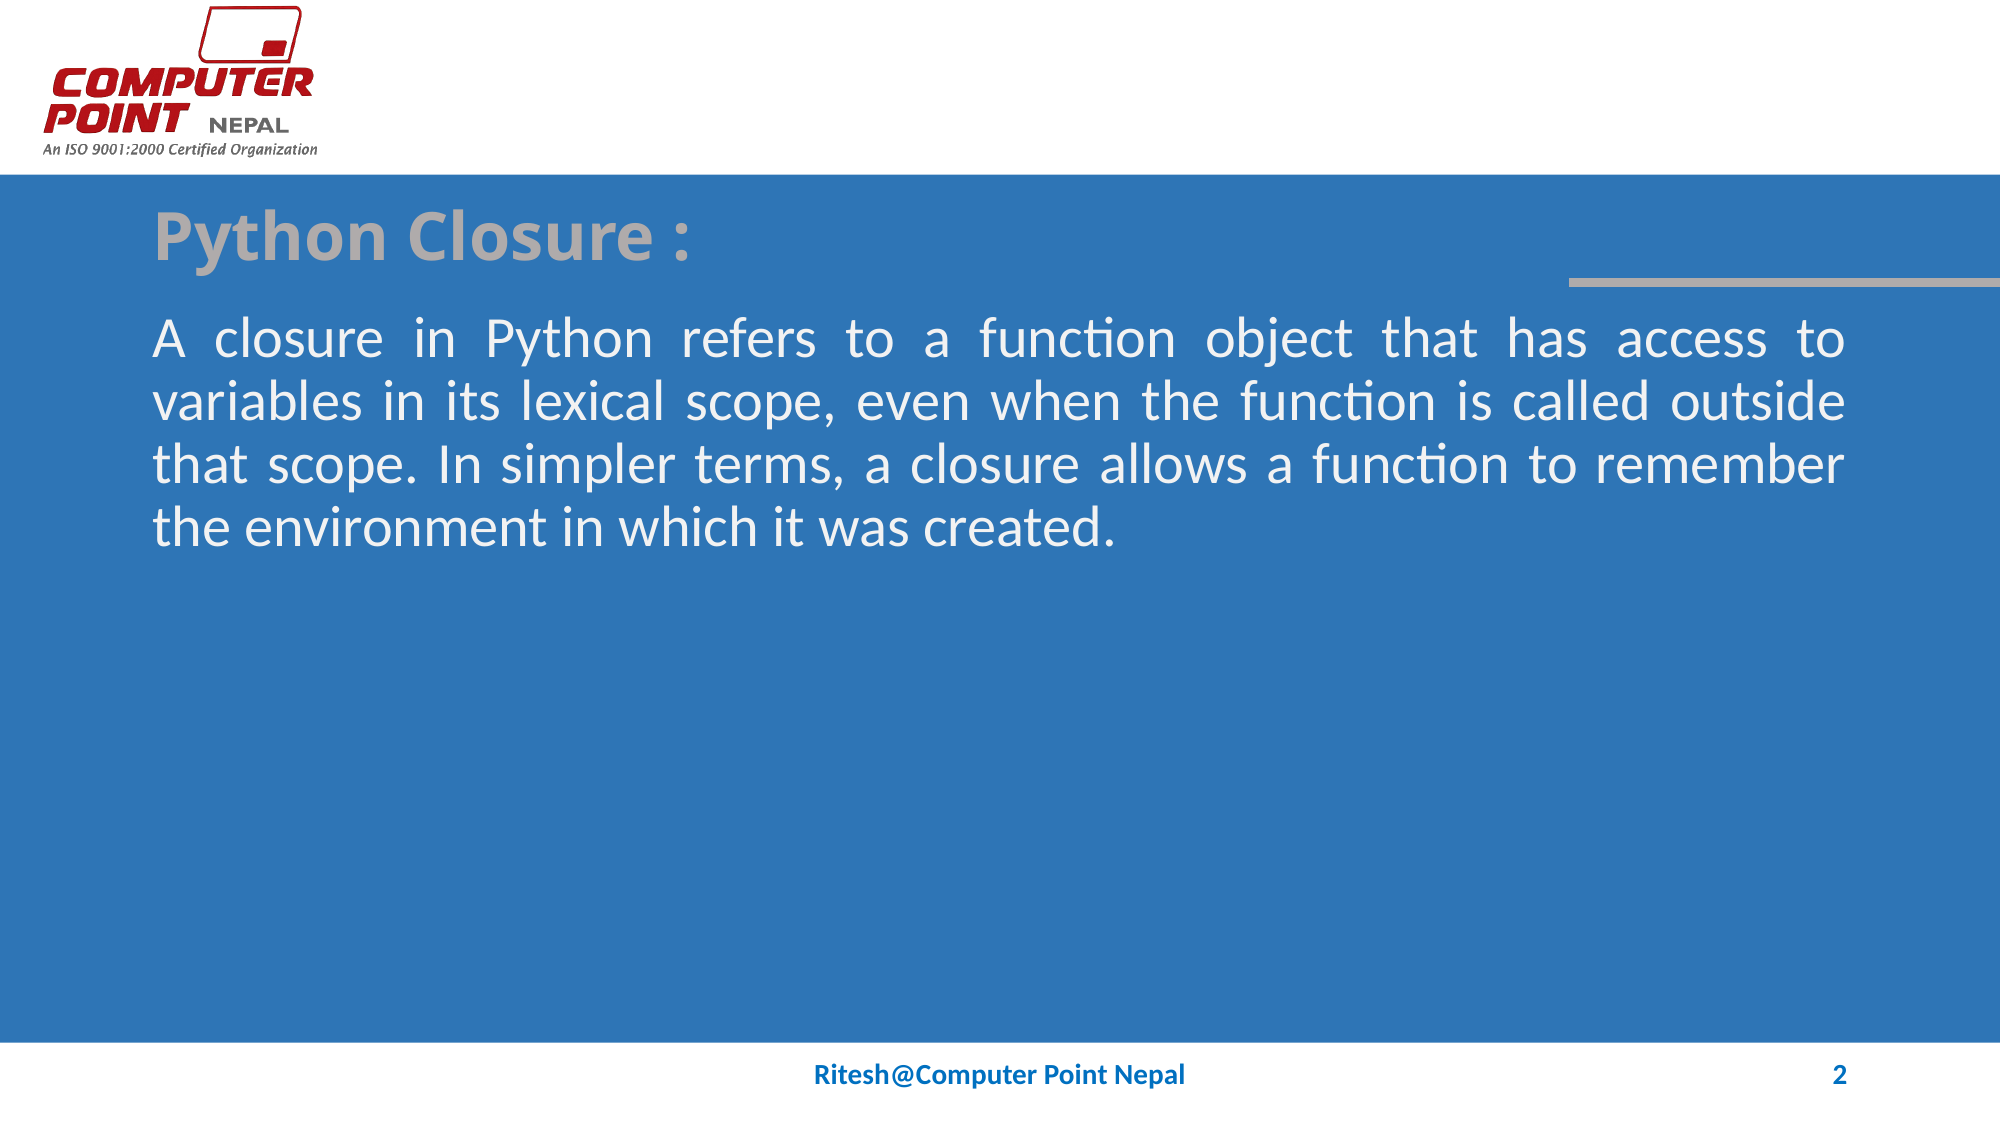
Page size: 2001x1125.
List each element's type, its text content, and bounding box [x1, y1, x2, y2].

title Python Closure : [137, 195, 1863, 283]
slide_number 2 [1412, 1042, 1863, 1103]
picture [33, 0, 332, 166]
list A closure in Python refers to a function object that has access to variables in its lexical scope, even when the function is called outside that scope. In simpler terms, a closure allows a function to remember the environment in which it was created. [137, 299, 1863, 1014]
footer Ritesh@Computer Point Nepal [662, 1042, 1338, 1103]
